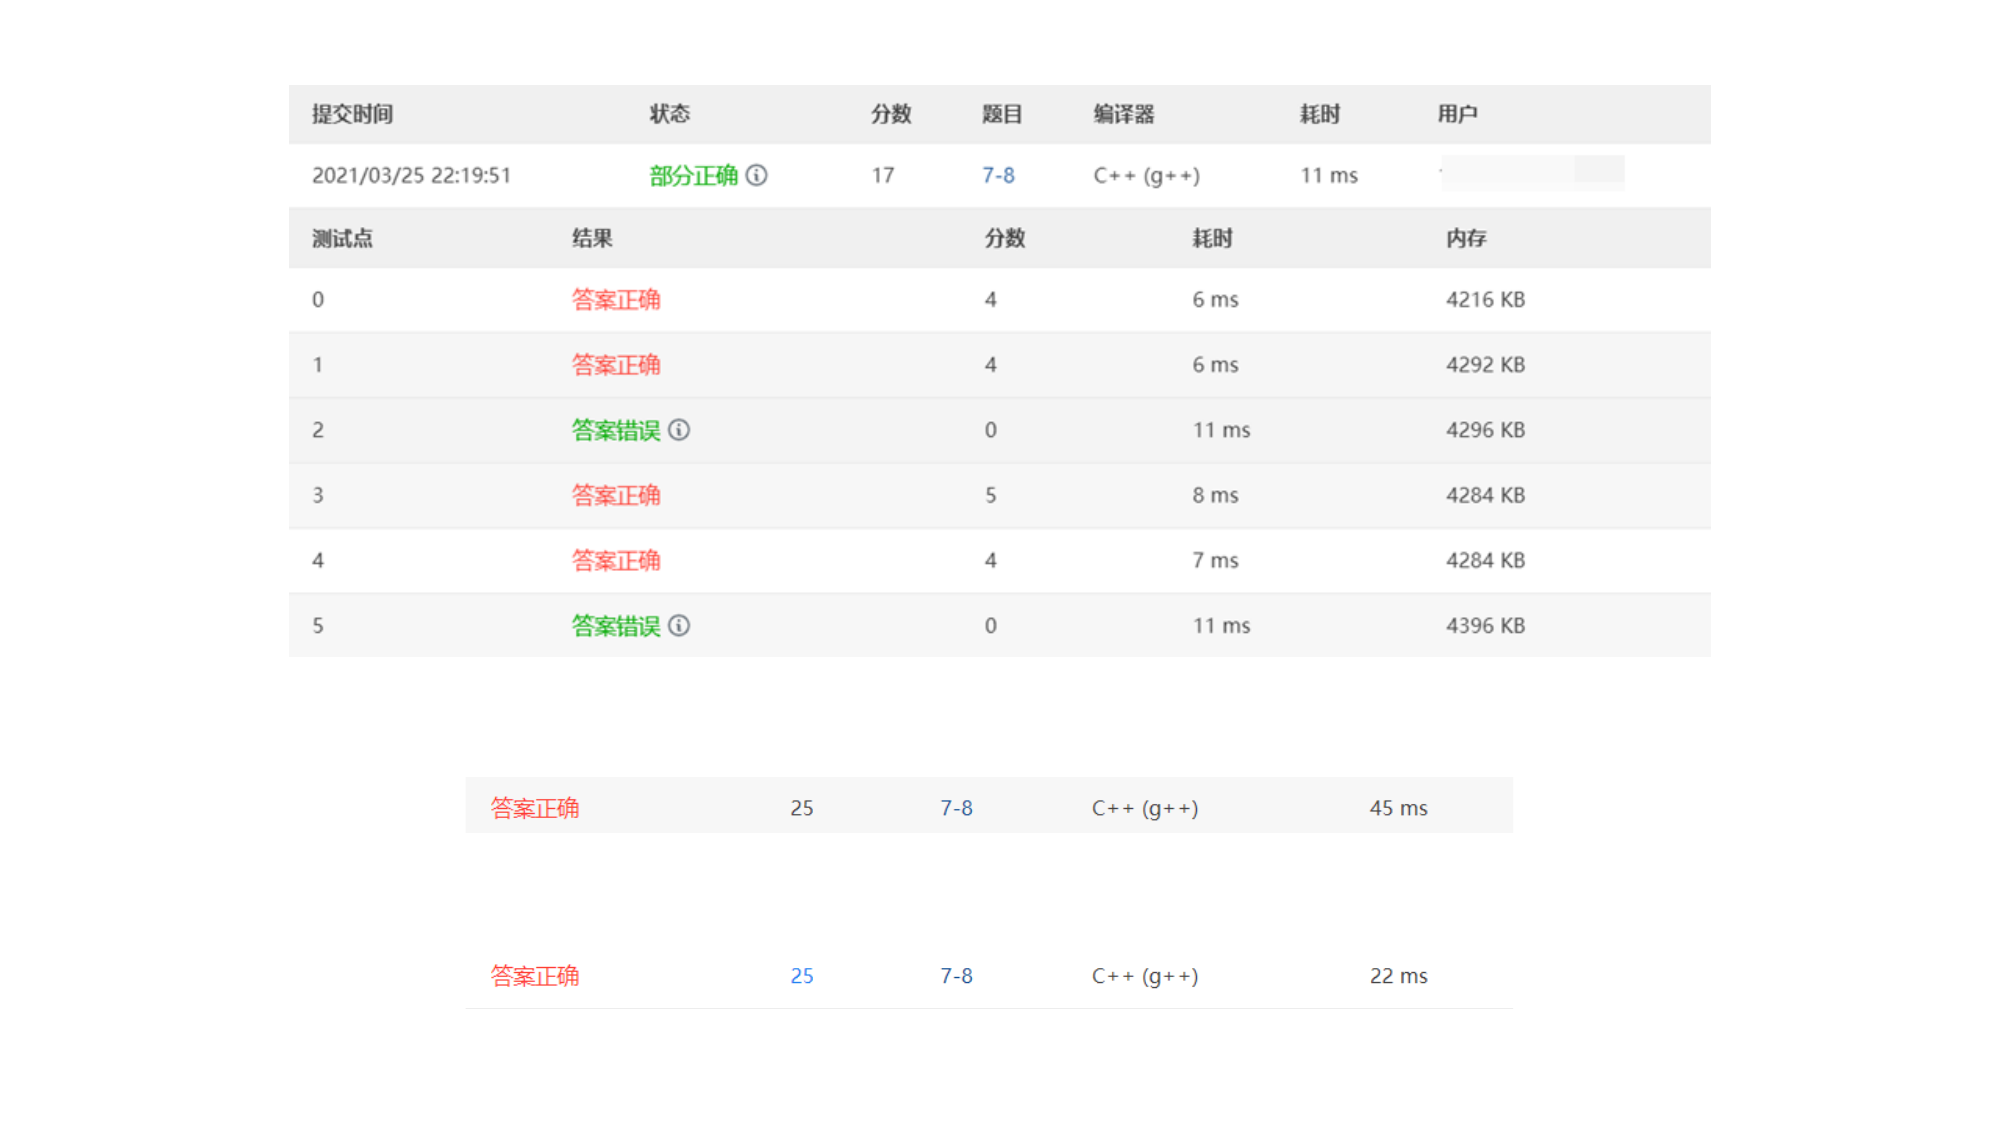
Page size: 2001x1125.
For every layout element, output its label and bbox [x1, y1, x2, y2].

picture [465, 777, 1514, 833]
picture [465, 952, 1514, 1009]
picture [289, 85, 1711, 657]
